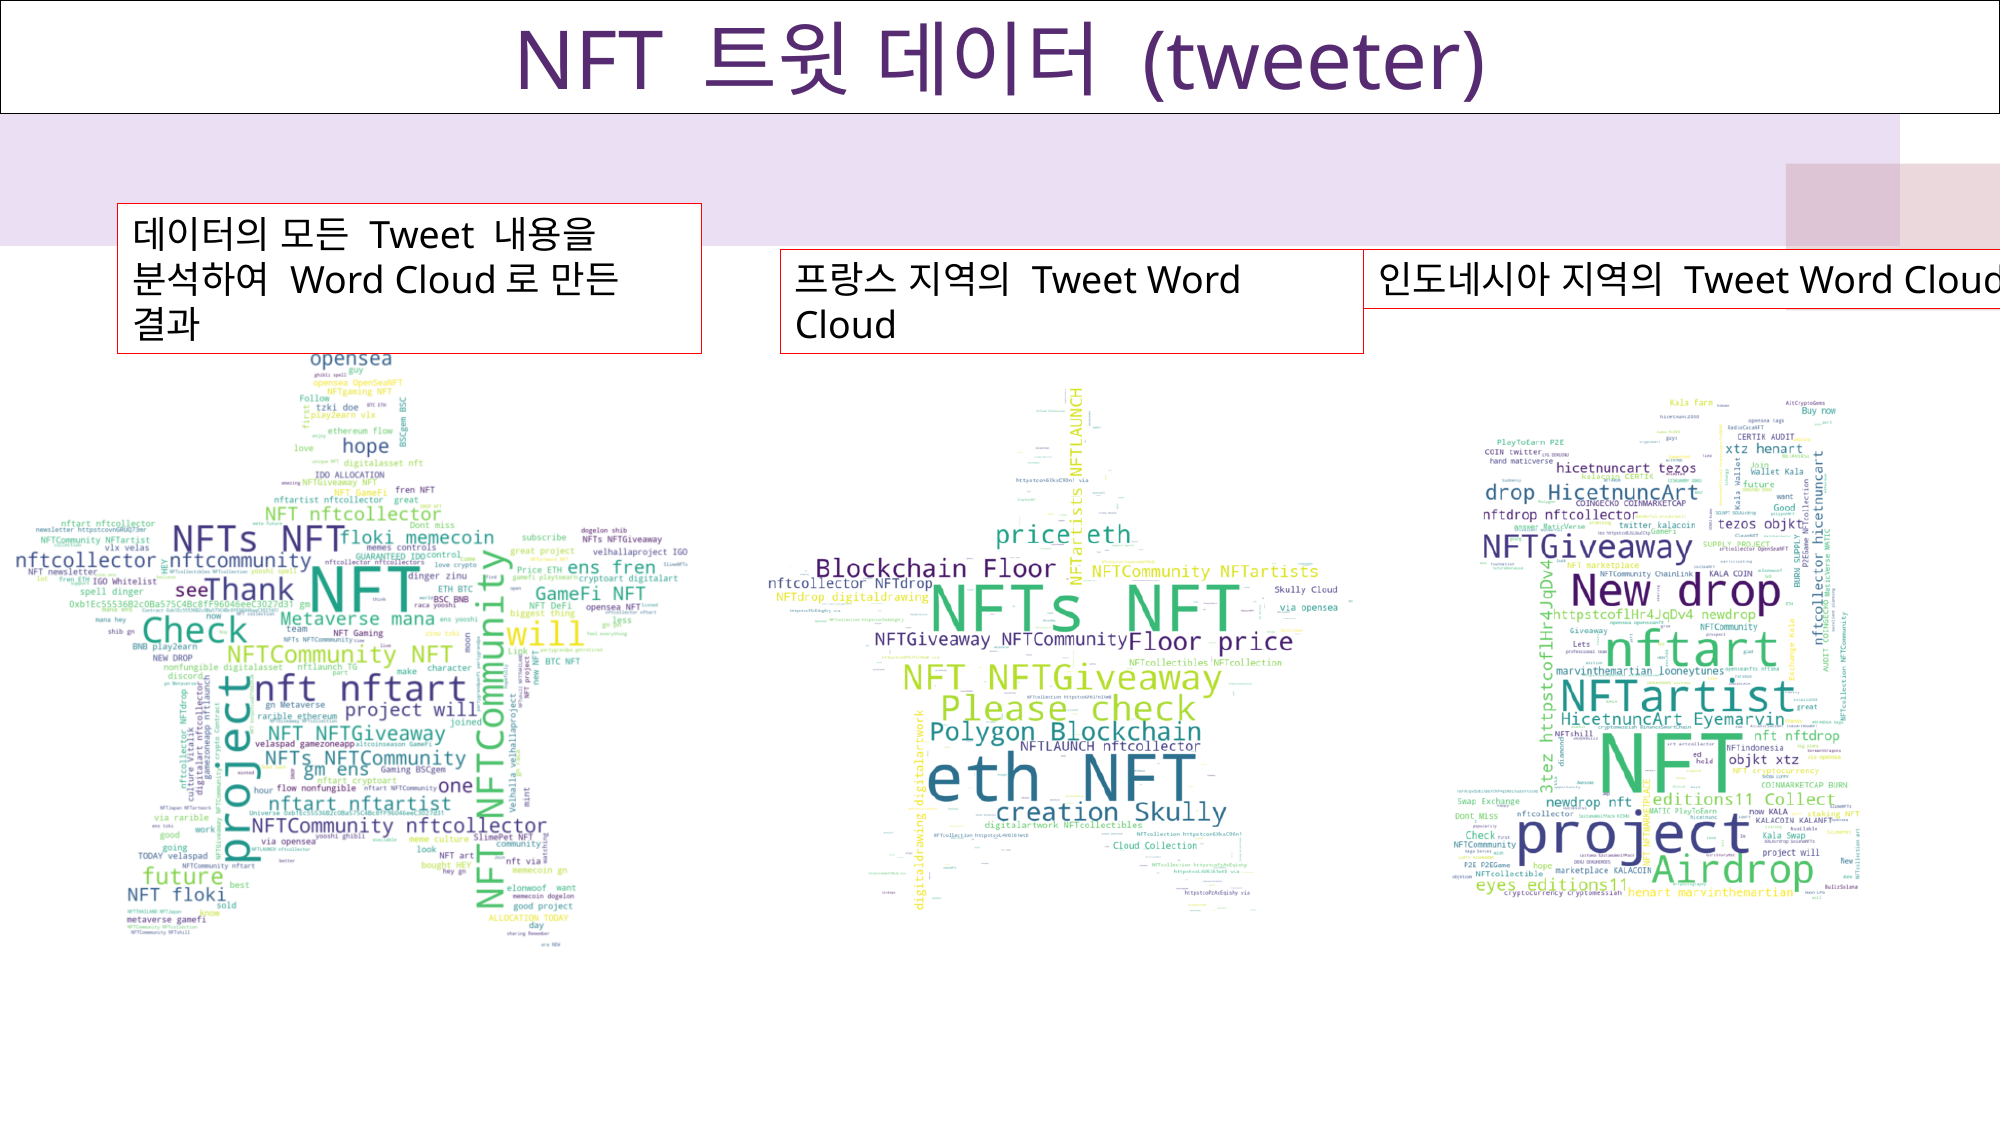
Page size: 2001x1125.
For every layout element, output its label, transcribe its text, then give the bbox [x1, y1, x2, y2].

text_box NFT 트윗 데이터 (tweeter) [0, 0, 2000, 114]
text_box 데이터의 모든 Tweet 내용을 분석하여 Word Cloud로 만든 결과 [117, 203, 702, 308]
text_box 프랑스 지역의 Tweet Word Cloud [780, 249, 1364, 354]
picture [1423, 355, 1922, 953]
picture [0, 309, 702, 961]
text_box 인도네시아 지역의 Tweet Word Cloud [1363, 249, 2000, 309]
picture [760, 373, 1365, 934]
